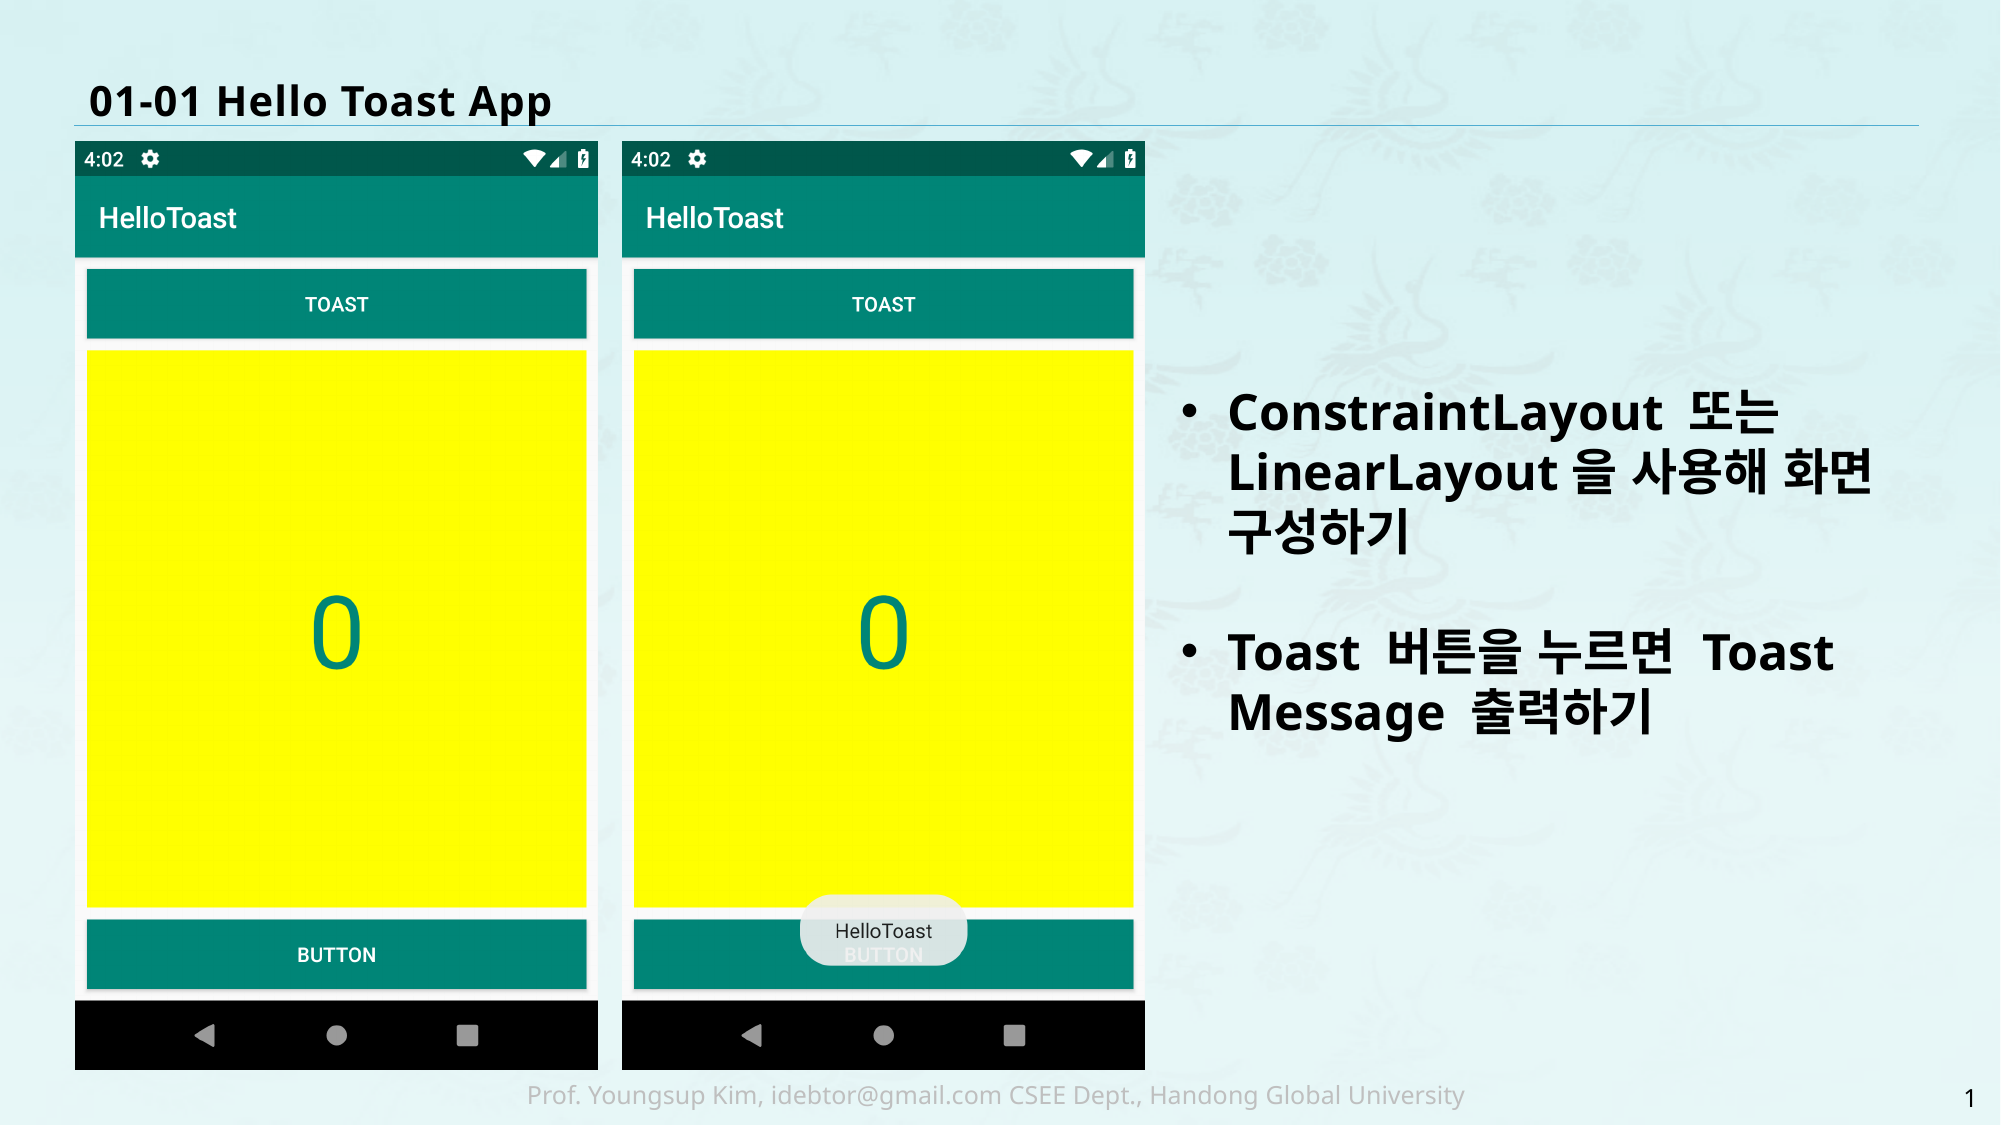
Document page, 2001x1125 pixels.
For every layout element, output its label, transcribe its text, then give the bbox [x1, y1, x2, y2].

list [75, 141, 598, 1070]
text_box ConstraintLayout 또는 LinearLayout을 사용해 화면 구성하기 Toast 버튼을 누르면 Toast Message 출력하기 [1166, 373, 1895, 748]
slide_number 1 [1816, 1069, 1993, 1125]
picture [622, 141, 1145, 1070]
title 01-01 Hello Toast App [74, 62, 1920, 138]
